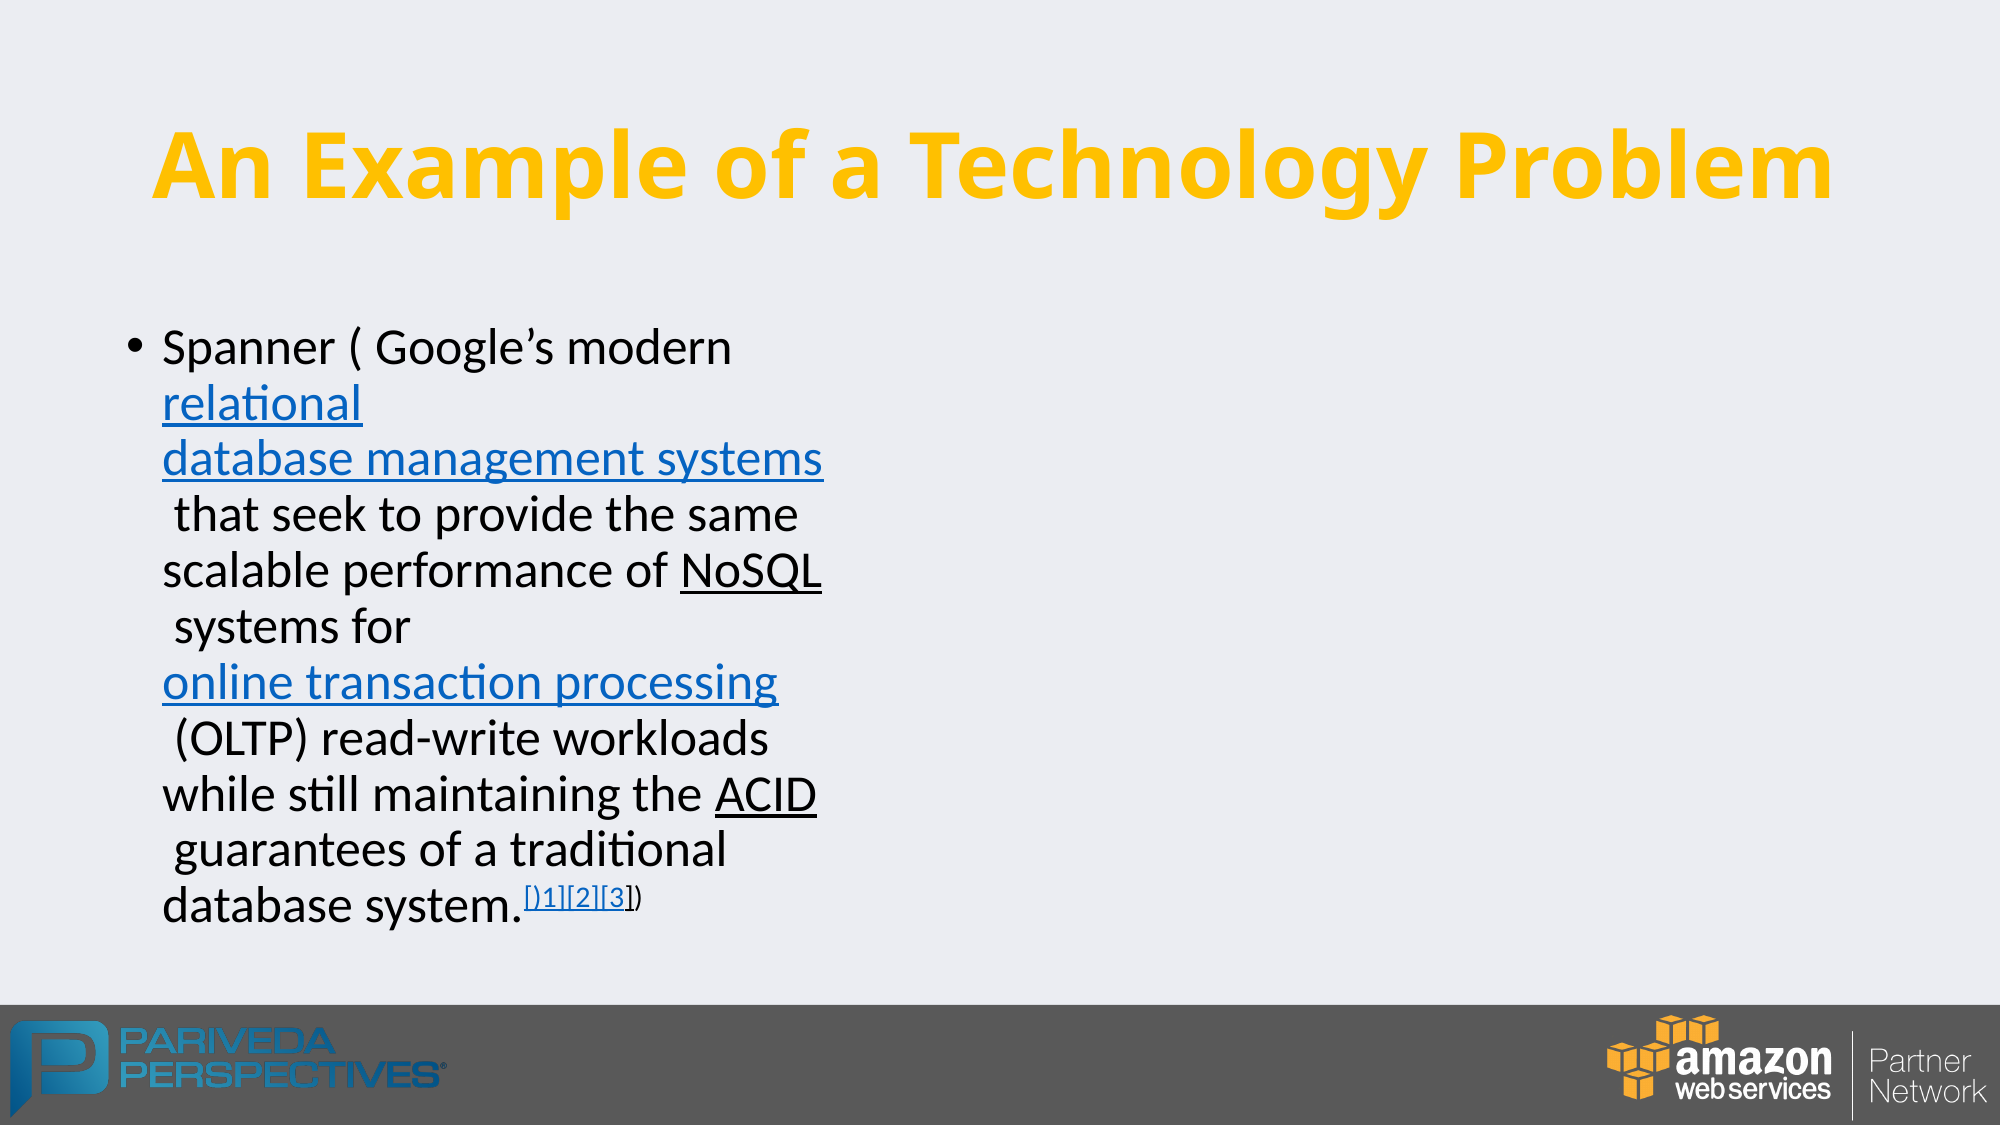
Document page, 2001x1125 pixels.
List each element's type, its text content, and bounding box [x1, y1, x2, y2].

list Spanner ( Google’s modern relational database management systems that seek to provide the same scalable performance of NoSQL systems for online transaction processing (OLTP) read-write workloads while still maintaining the ACID guarantees of a traditional database system.[)1][2][3]) [110, 231, 841, 950]
picture [1595, 1005, 2001, 1125]
title An Example of a Technology Problem [137, 59, 1863, 278]
picture [5, 1020, 448, 1118]
